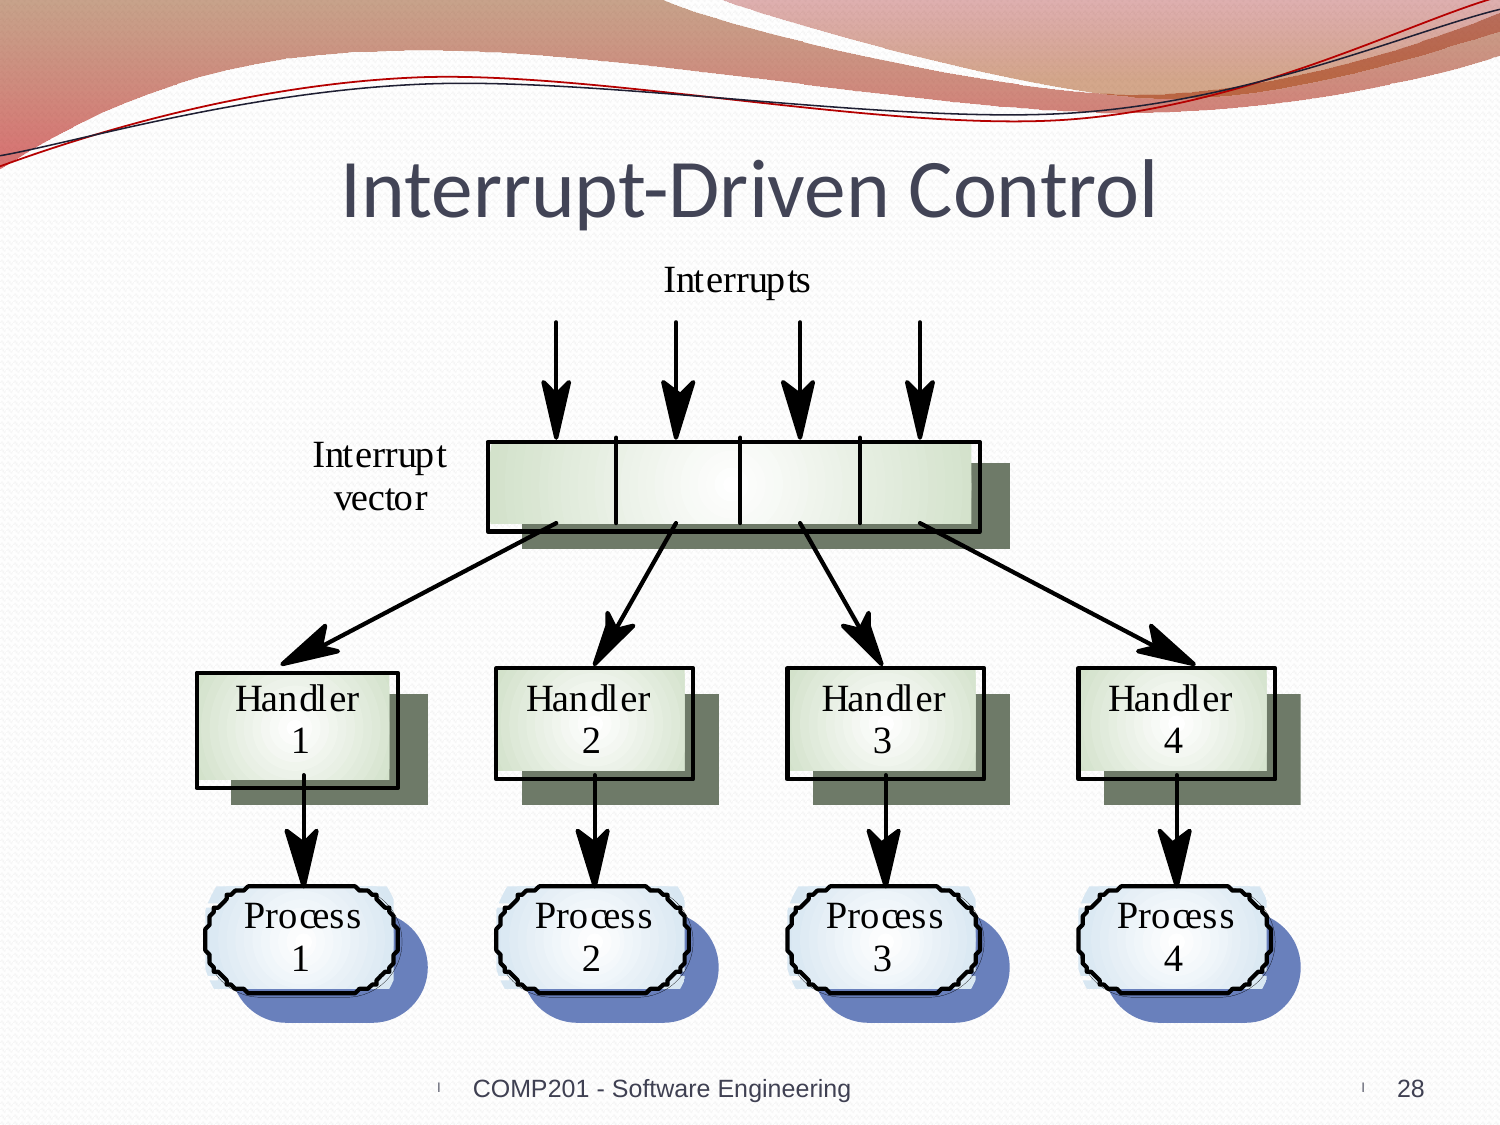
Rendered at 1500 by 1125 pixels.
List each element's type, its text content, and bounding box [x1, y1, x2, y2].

footer COMP201 - Software Engineering [437, 1043, 988, 1103]
slide_number 28 [1299, 1042, 1425, 1103]
title Interrupt-Driven Control [75, 82, 1425, 235]
picture [192, 262, 1301, 1032]
